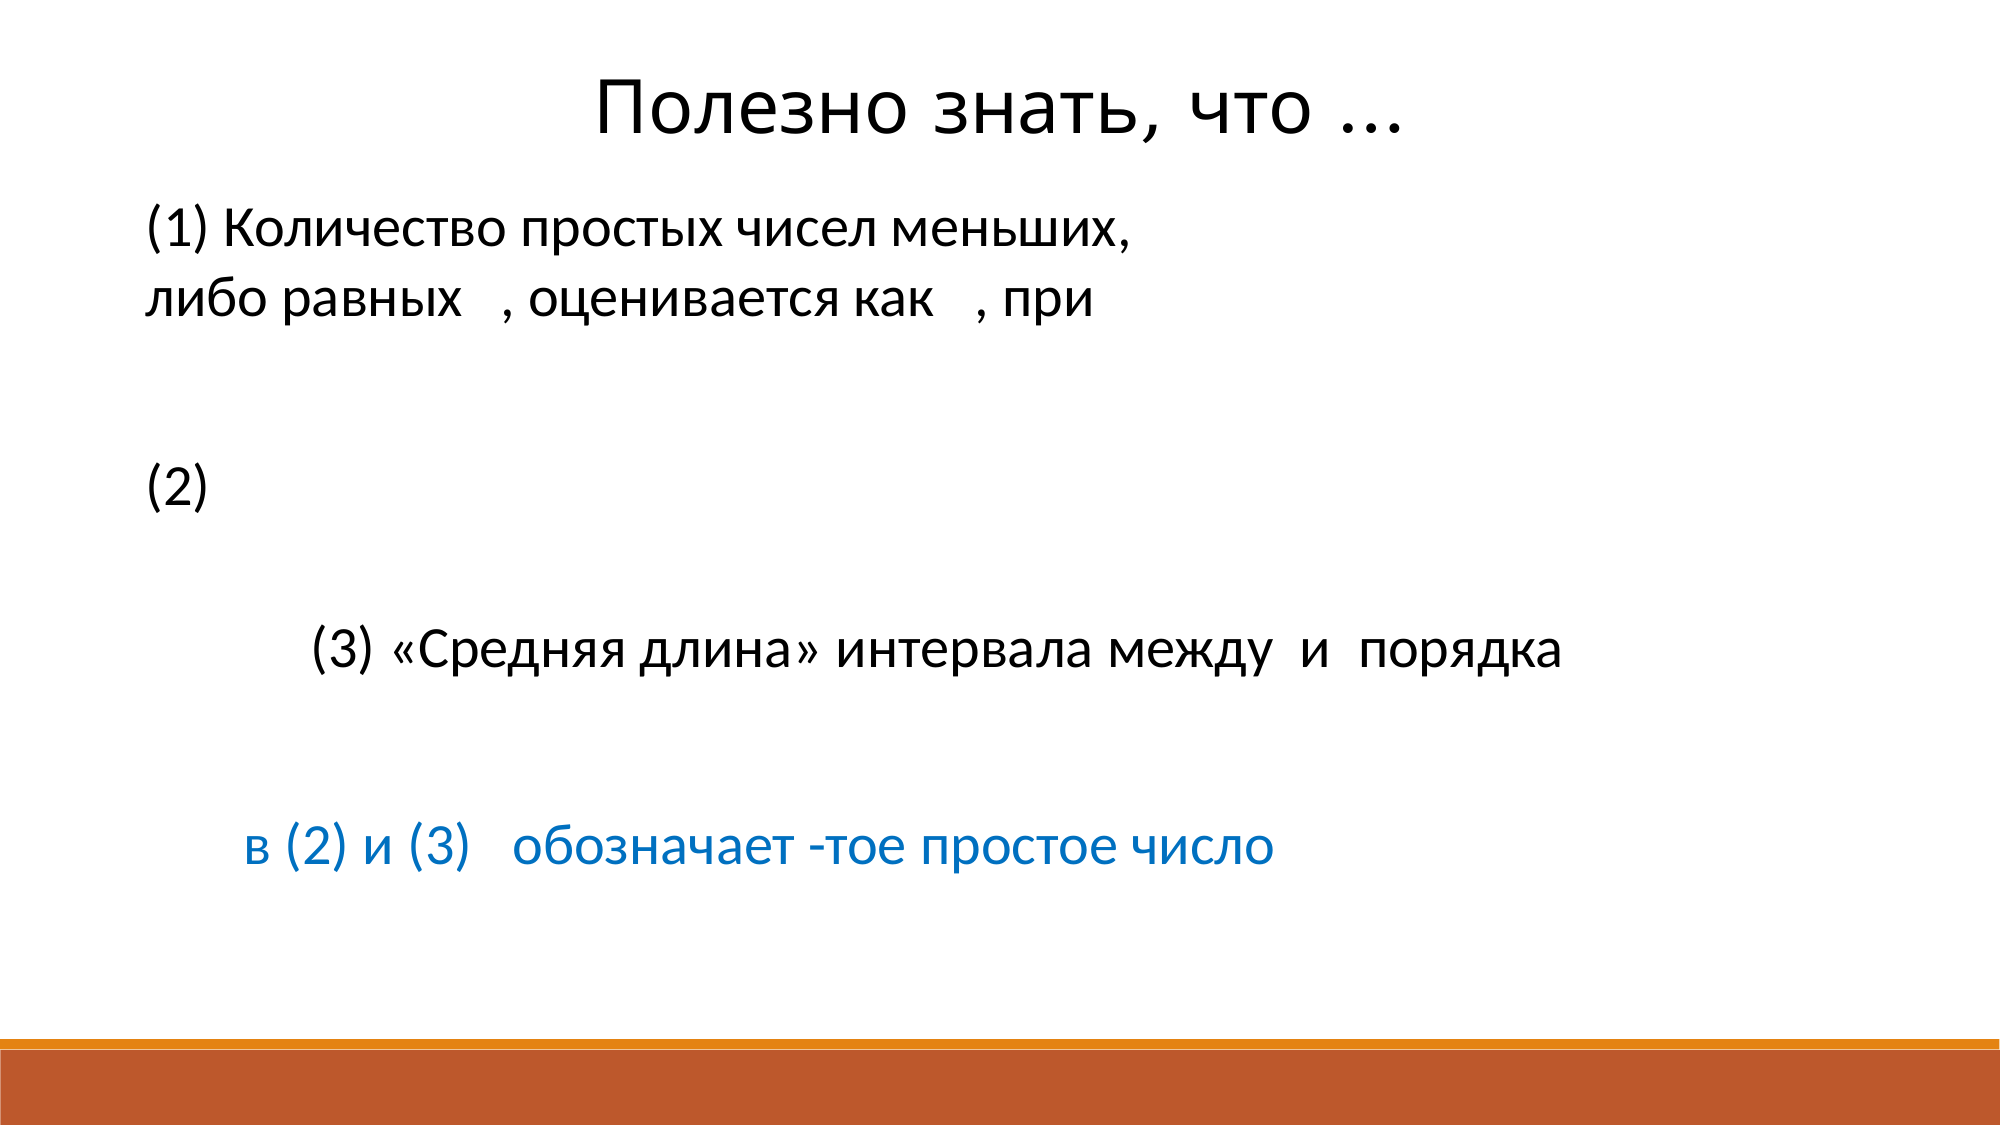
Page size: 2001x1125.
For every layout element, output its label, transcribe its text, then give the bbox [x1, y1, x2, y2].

text_box Полезно знать, что … [579, 51, 1421, 157]
